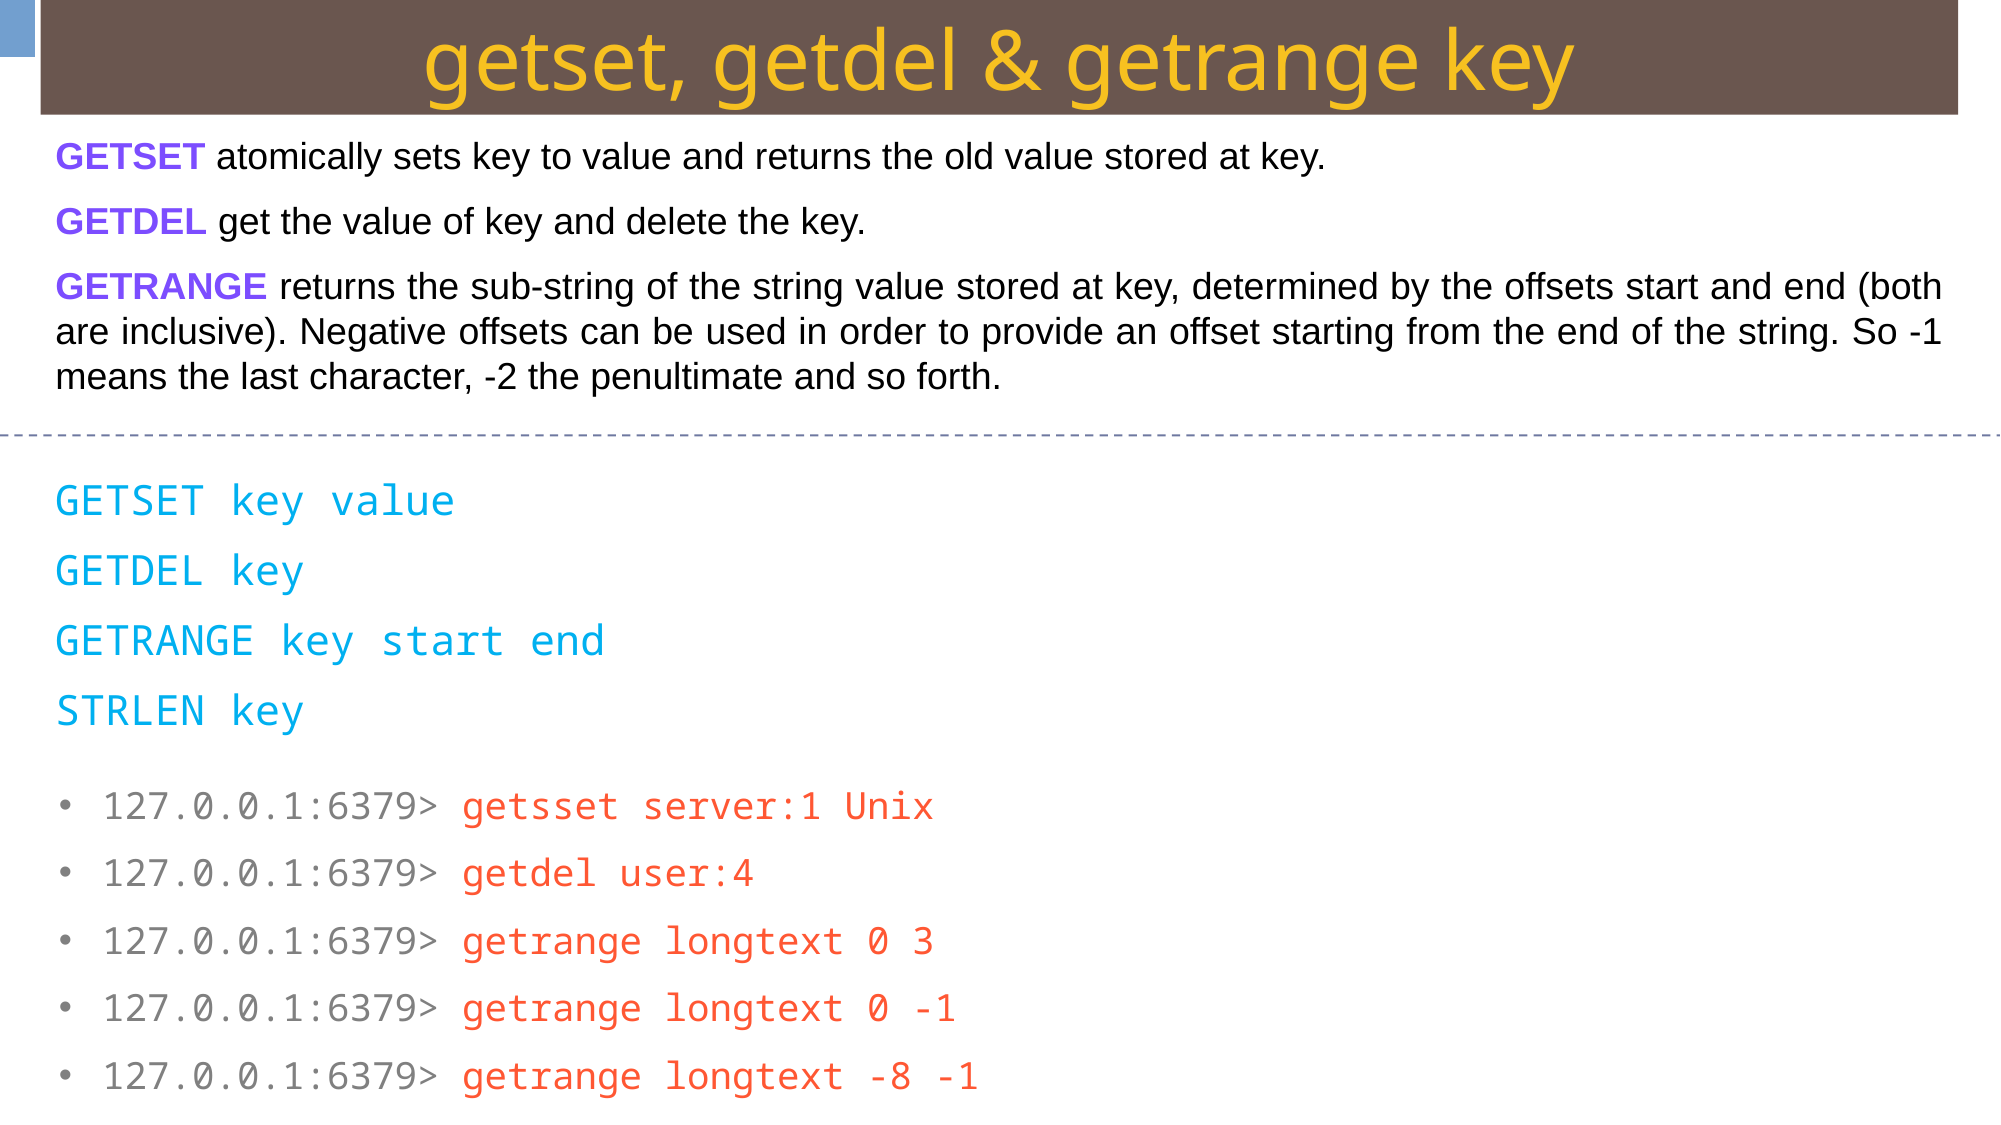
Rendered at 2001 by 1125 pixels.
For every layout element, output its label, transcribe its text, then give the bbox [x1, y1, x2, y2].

text_box 127.0.0.1:6379> getsset server:1 Unix 127.0.0.1:6379> getdel user:4 127.0.0.1:6379> getrange longtext 0 3 127.0.0.1:6379> getrange longtext 0 -1 127.0.0.1:6379> getrange longtext -8 -1 [40, 751, 1959, 1104]
text_box GETSET atomically sets key to value and returns the old value stored at key. GETDEL get the value of key and delete the key. GETRANGE returns the sub-string of the string value stored at key, determined by the offsets start and end (both are inclusive). Negative offsets can be used in order to provide an offset starting from the end of the string. So -1 means the last character, -2 the penultimate and so forth. [40, 124, 1959, 405]
text_box getset, getdel & getrange key [40, 0, 1959, 115]
text_box GETSET key value GETDEL key GETRANGE key start end STRLEN key [40, 466, 1959, 742]
